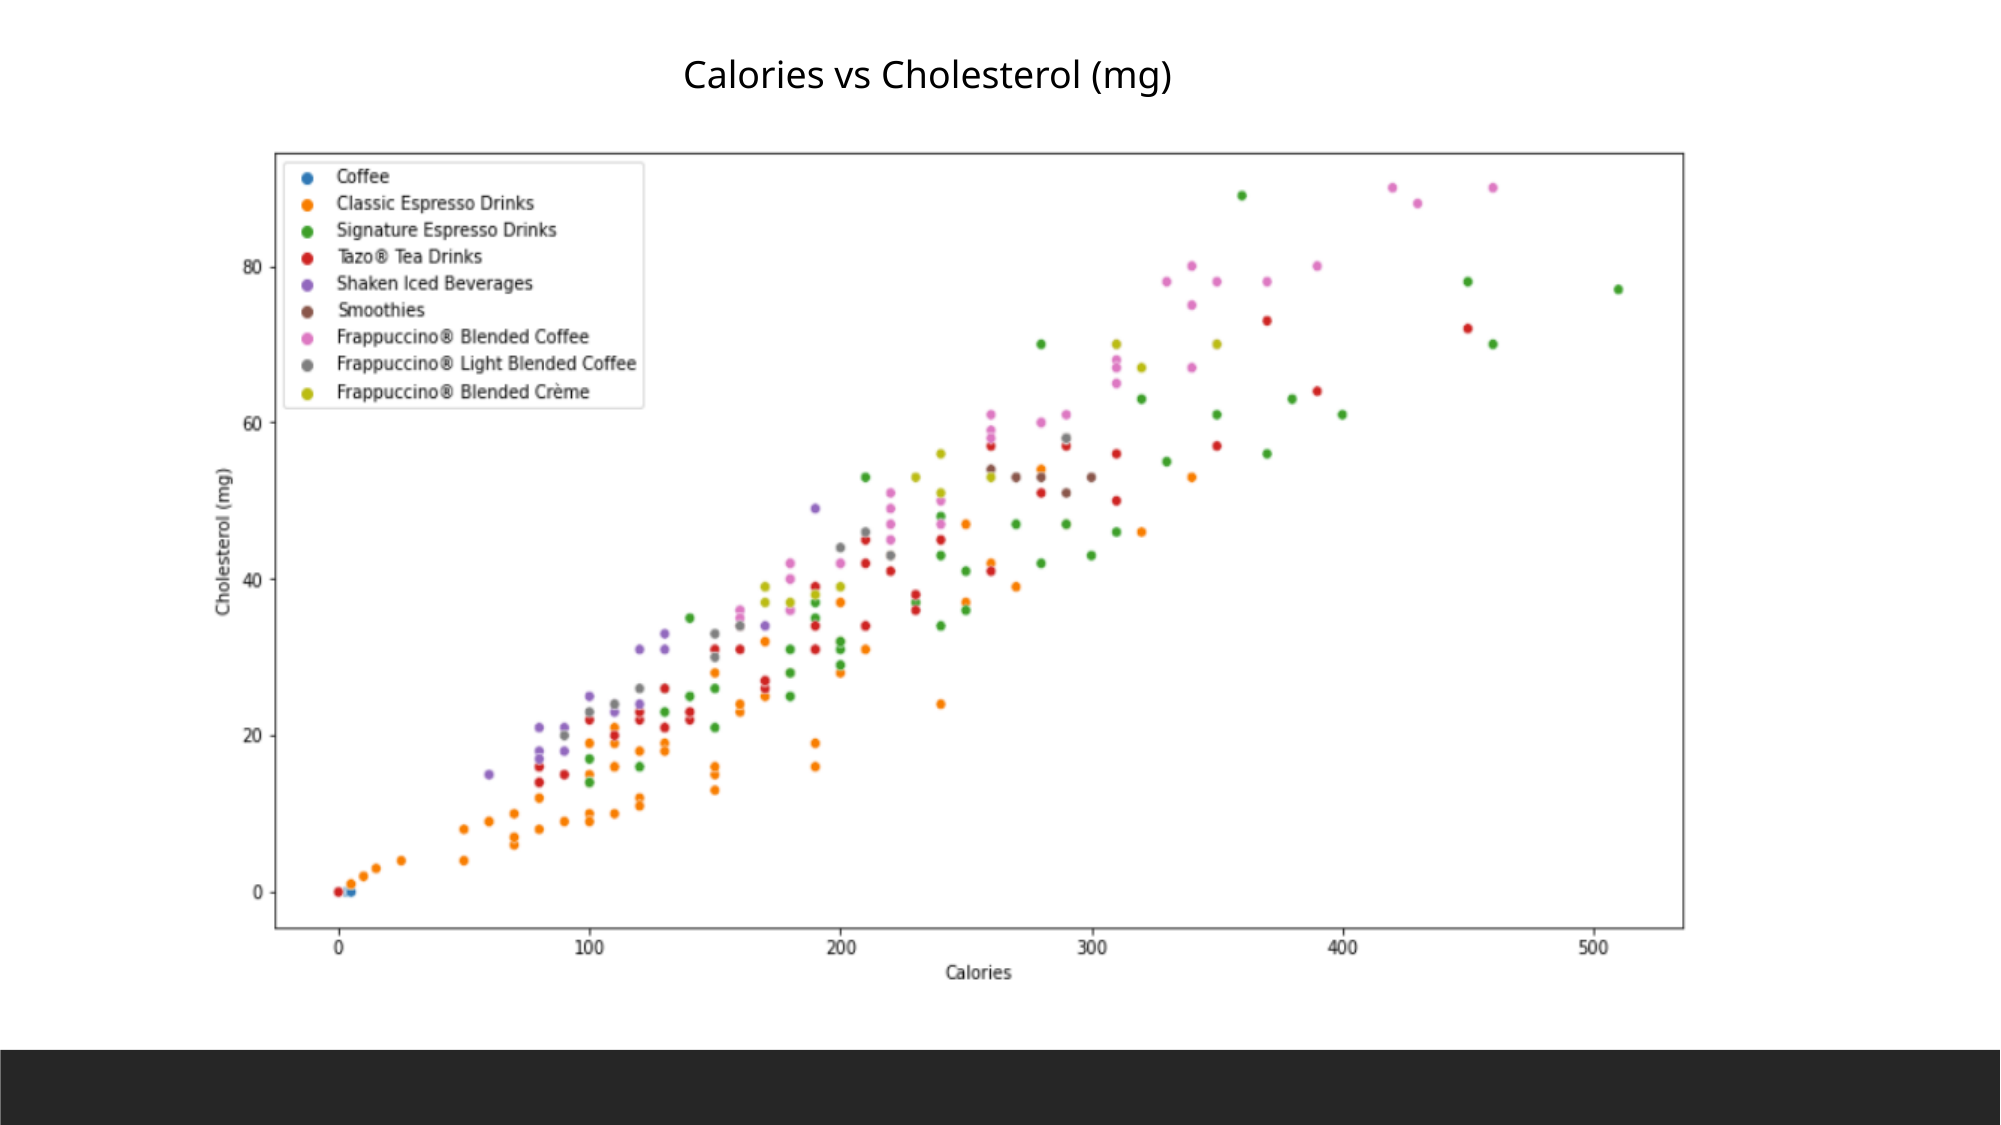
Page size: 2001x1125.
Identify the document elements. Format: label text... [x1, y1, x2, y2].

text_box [151, 139, 1730, 986]
text_box Calories vs Cholesterol (mg) [668, 43, 1669, 104]
